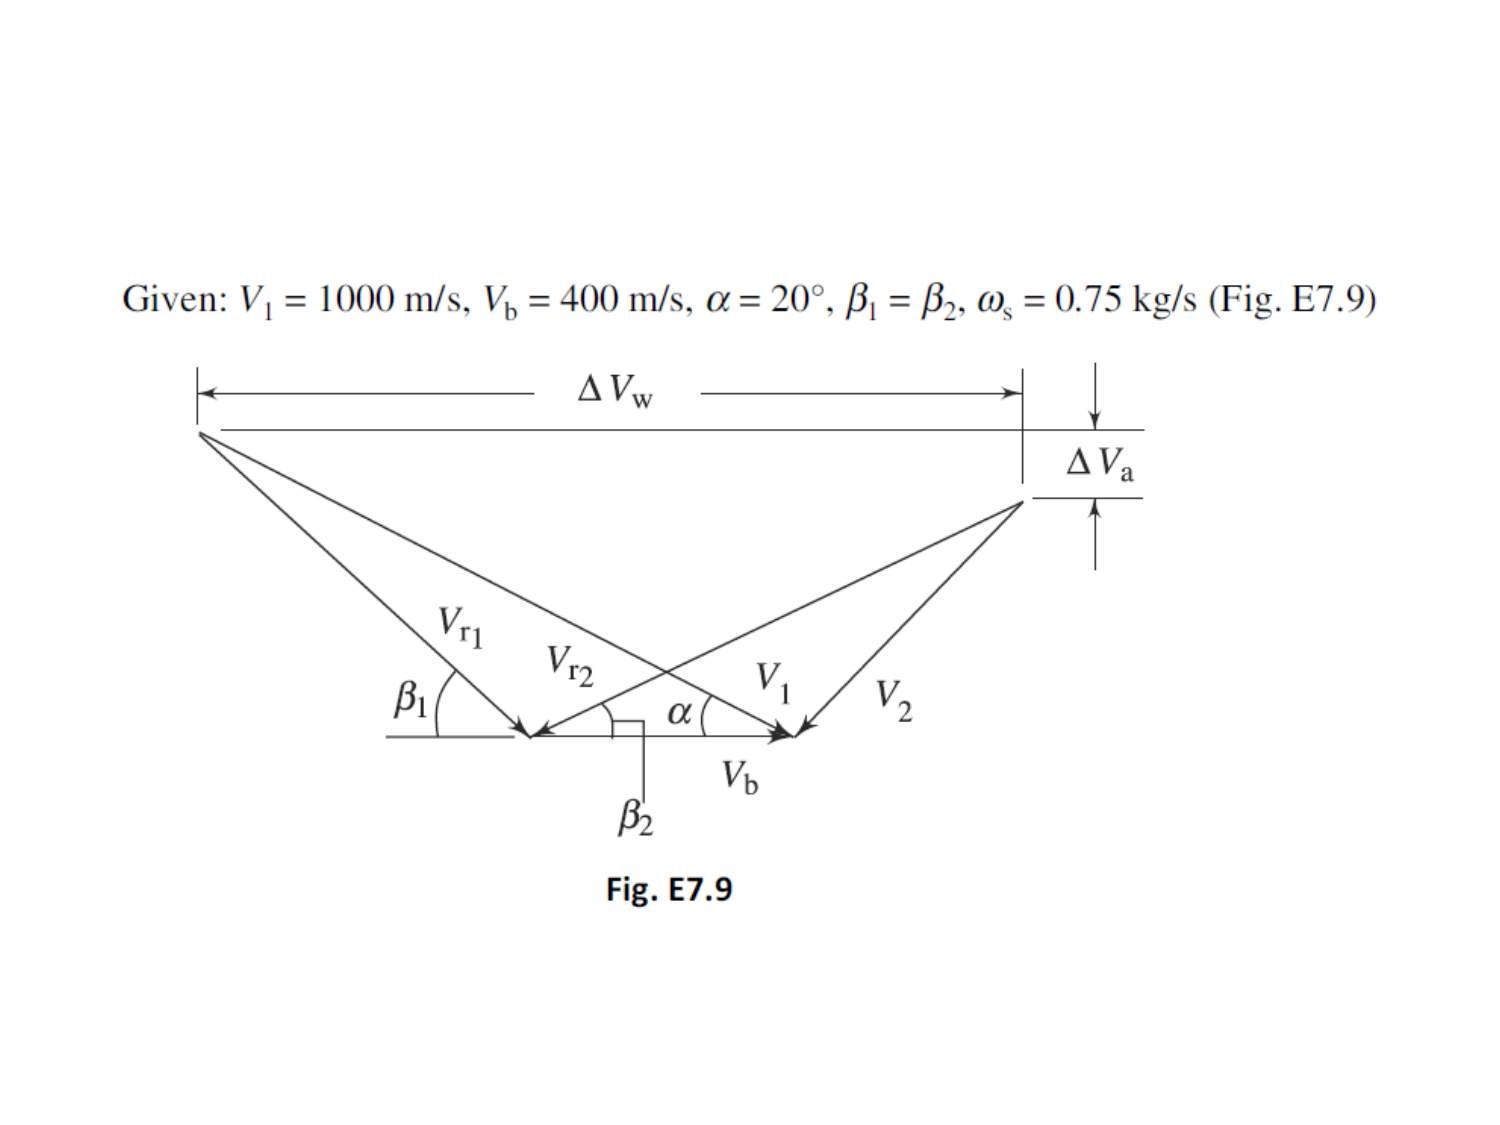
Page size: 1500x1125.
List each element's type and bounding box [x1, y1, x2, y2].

list [111, 278, 1378, 911]
